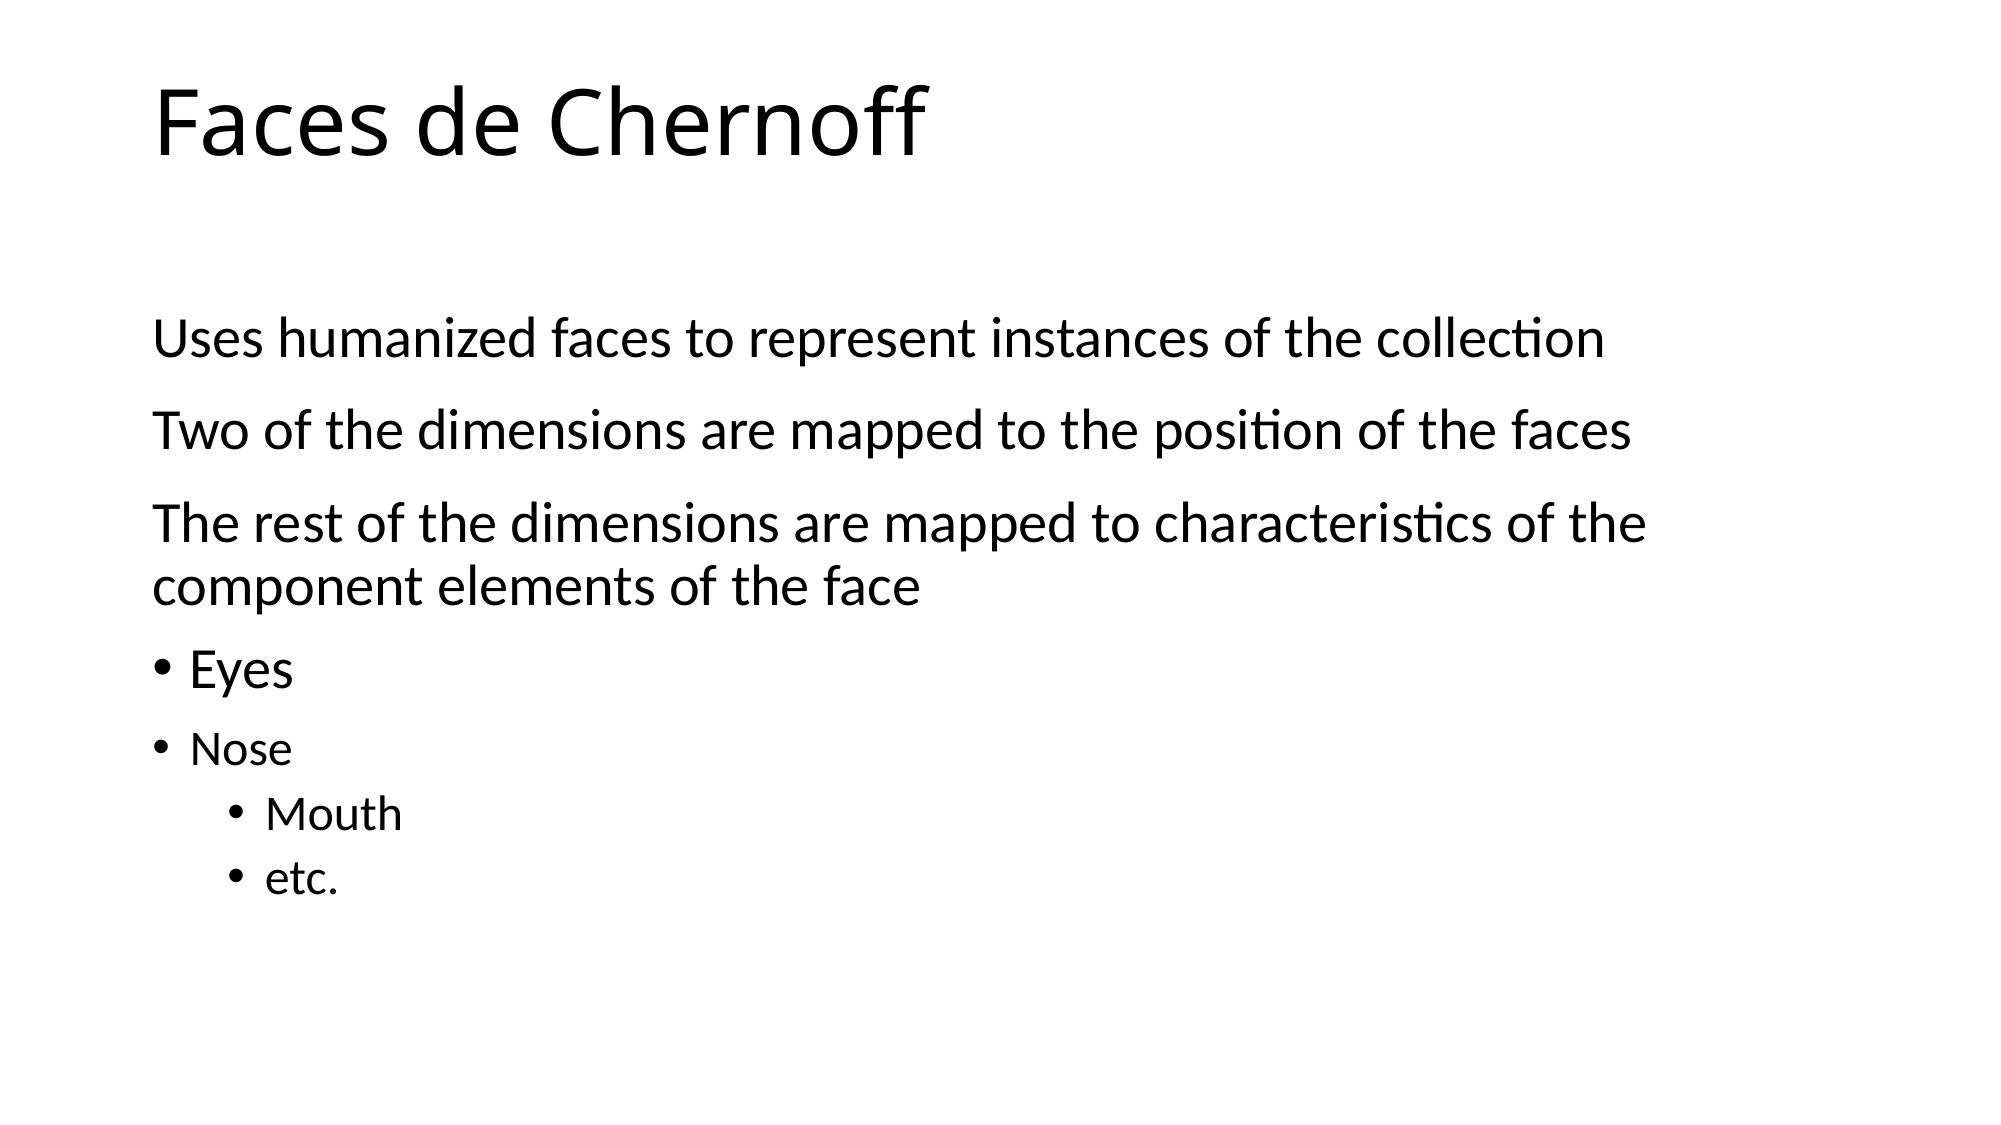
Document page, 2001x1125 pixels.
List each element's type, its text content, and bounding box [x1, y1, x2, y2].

list Uses humanized faces to represent instances of the collection Two of the dimensions are mapped to the position of the faces The rest of the dimensions are mapped to characteristics of the component elements of the face Eyes Nose Mouth etc. [137, 299, 1863, 1014]
title Faces de Chernoff [137, 59, 1863, 278]
